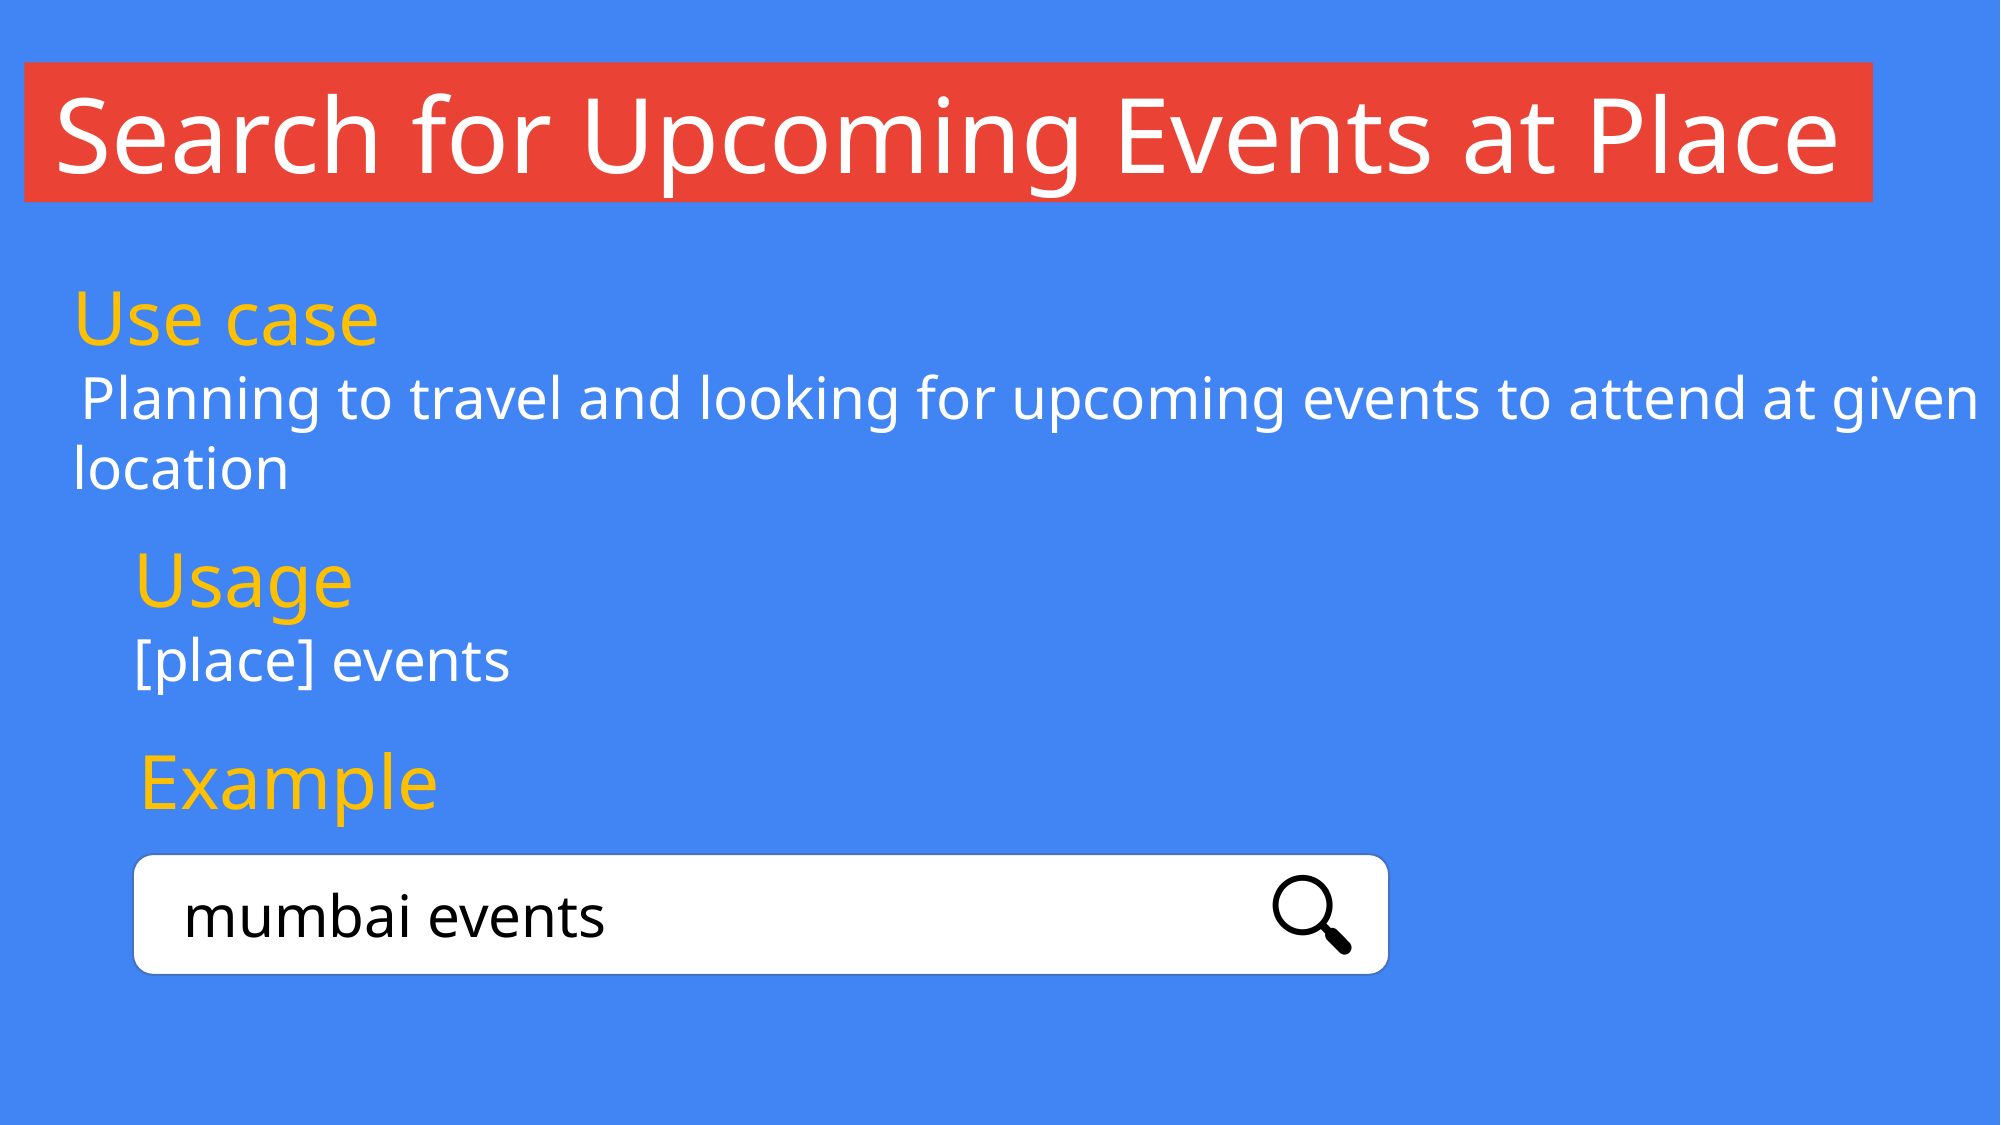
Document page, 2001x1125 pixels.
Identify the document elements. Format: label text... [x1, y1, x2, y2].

text_box Search for Upcoming Events at Place [24, 62, 1873, 203]
text_box Usage [place] events [119, 525, 557, 701]
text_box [132, 726, 1390, 975]
text_box Use case Planning to travel and looking for upcoming events to attend at given location [57, 263, 2000, 579]
